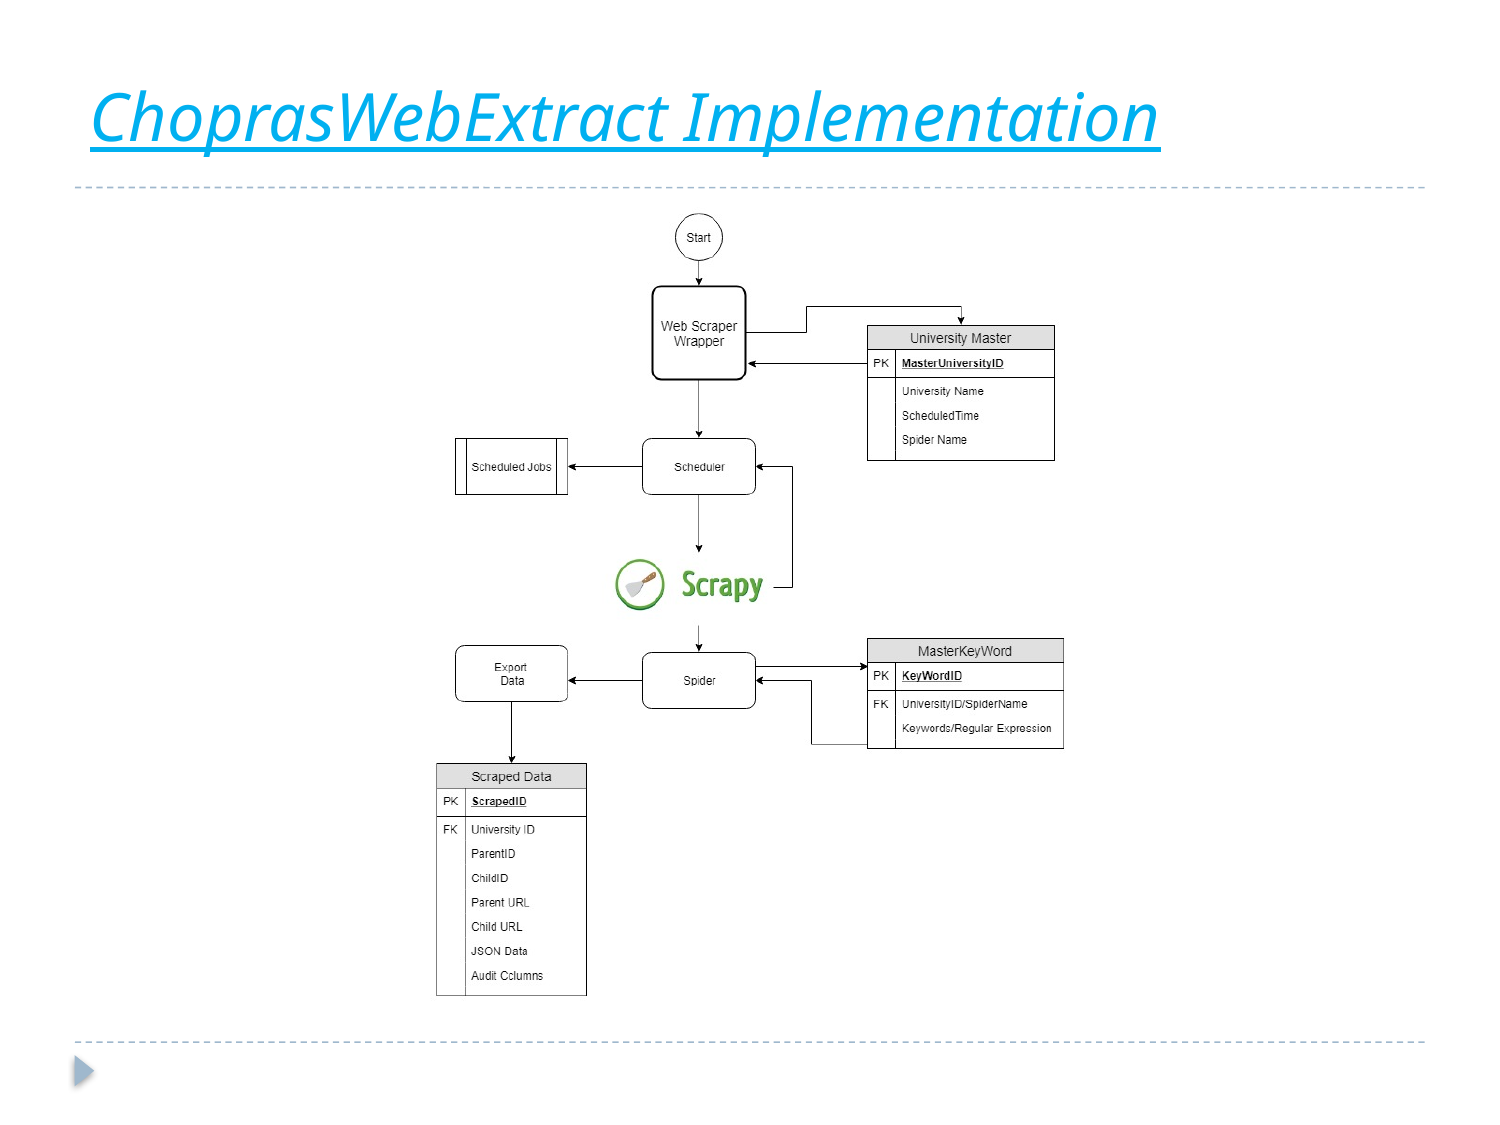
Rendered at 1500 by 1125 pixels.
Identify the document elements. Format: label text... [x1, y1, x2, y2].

title ChoprasWebExtract Implementation [75, 45, 1425, 163]
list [421, 199, 1078, 1011]
